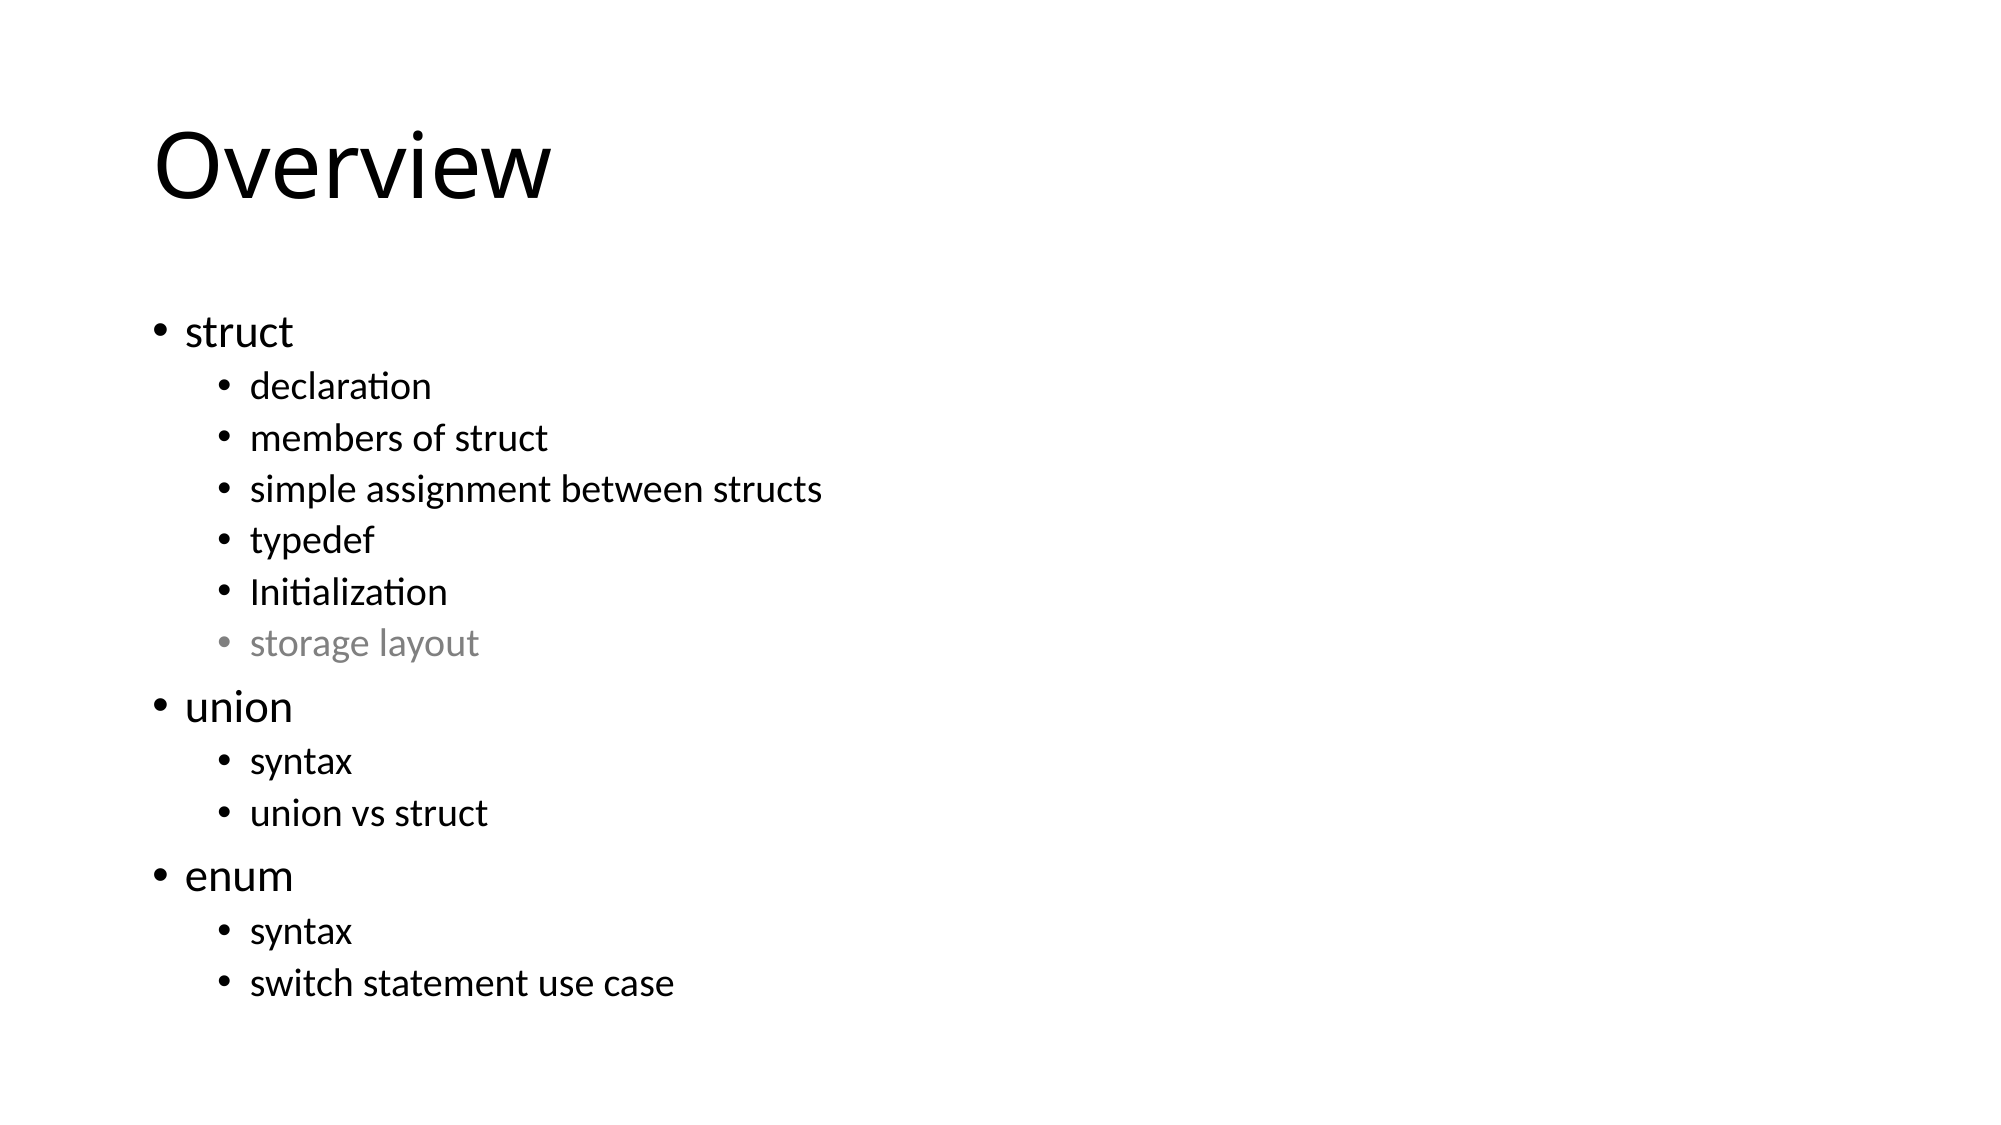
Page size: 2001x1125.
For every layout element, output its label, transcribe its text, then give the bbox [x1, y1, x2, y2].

list struct declaration members of struct simple assignment between structs typedef Initialization storage layout union syntax union vs struct enum syntax switch statement use case [137, 299, 1863, 1014]
title Overview [137, 59, 1863, 278]
